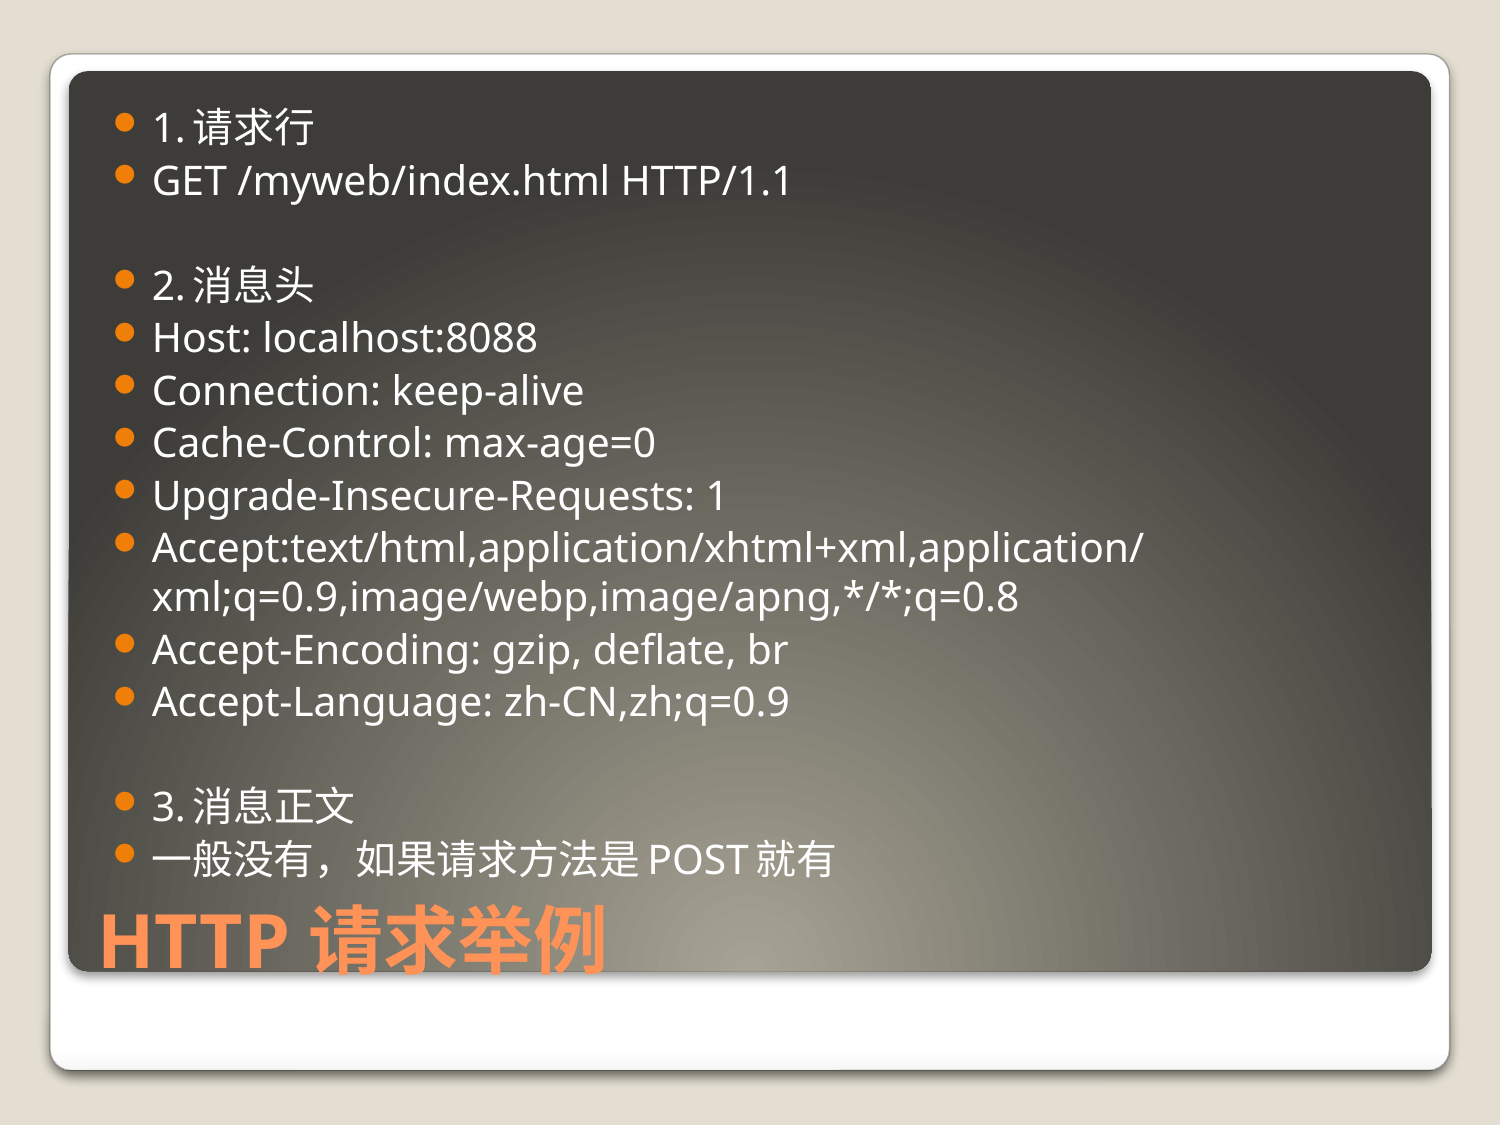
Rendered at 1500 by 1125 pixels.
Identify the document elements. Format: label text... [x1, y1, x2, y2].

title HTTP请求举例 [82, 894, 1425, 992]
list 1.请求行 GET /myweb/index.html HTTP/1.1 2.消息头 Host: localhost:8088 Connection: keep-alive Cache-Control: max-age=0 Upgrade-Insecure-Requests: 1 Accept:text/html,application/xhtml+xml,application/xml;q=0.9,image/webp,image/apng,*/*;q=0.8 Accept-Encoding: gzip, deflate, br Accept-Language: zh-CN,zh;q=0.9 3.消息正文 一般没有，如果请求方法是POST就有 [82, 86, 1425, 894]
